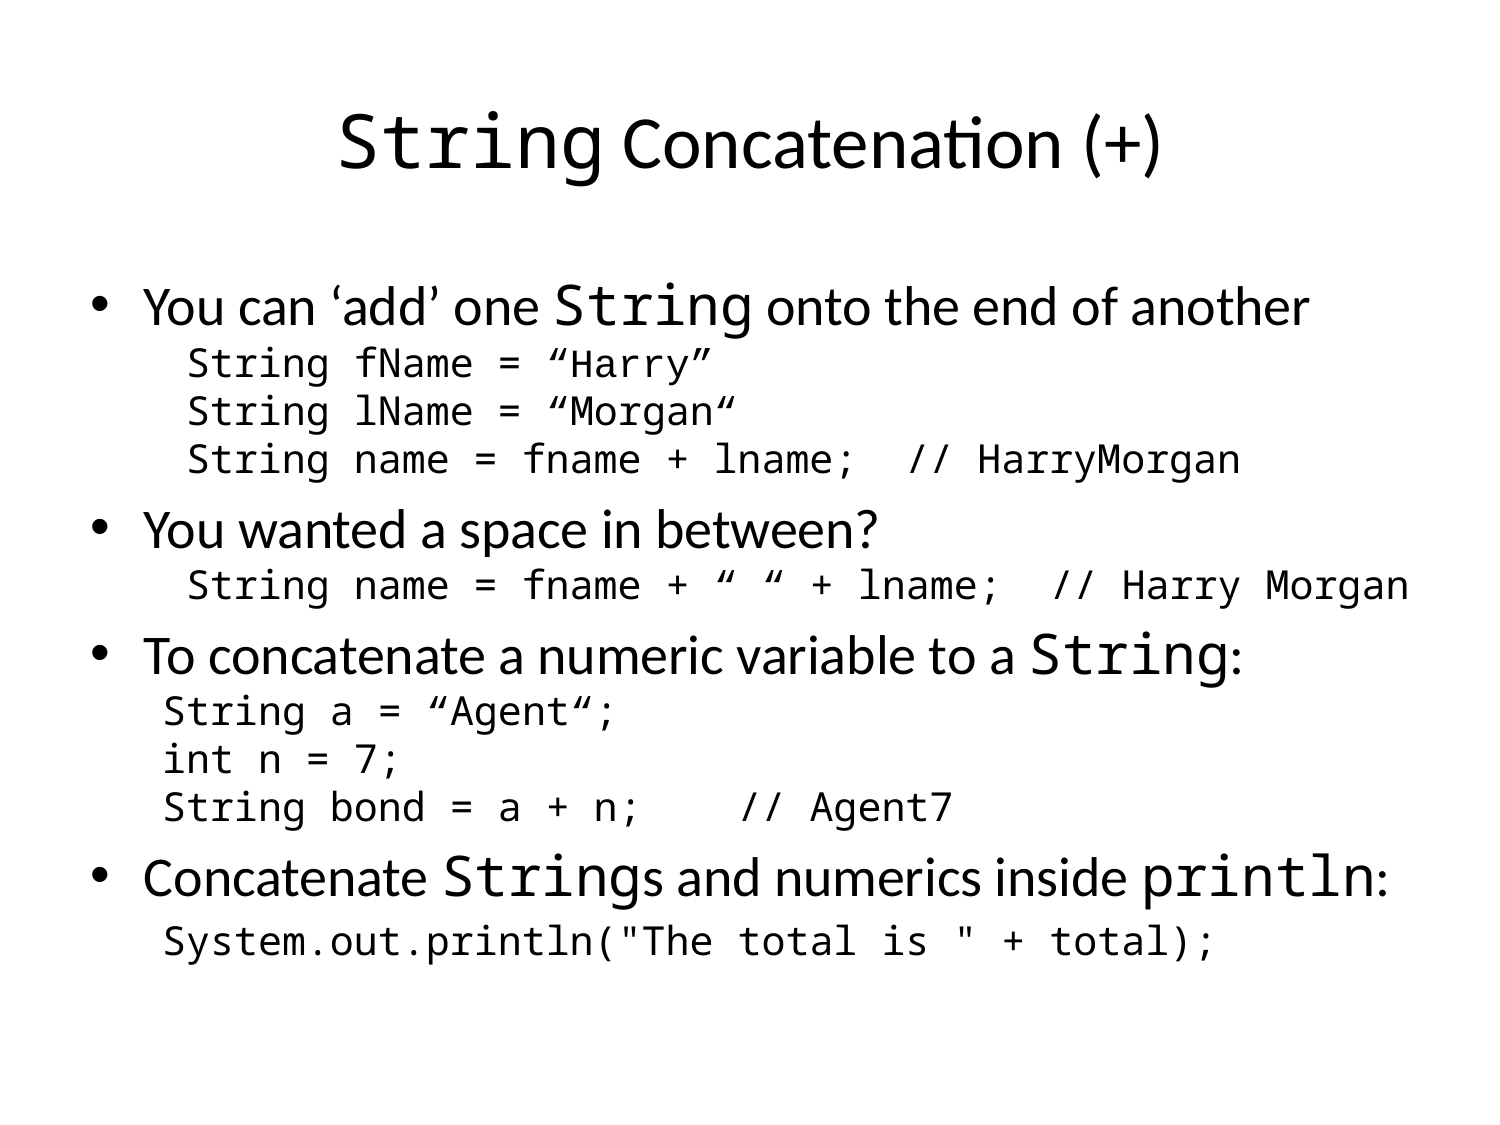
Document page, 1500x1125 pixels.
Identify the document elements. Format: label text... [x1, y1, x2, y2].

title String Concatenation (+) [75, 45, 1425, 233]
list You can ‘add’ one String onto the end of another String fName = “Harry” String lName = “Morgan“ String name = fname + lname; // HarryMorgan You wanted a space in between? String name = fname + “ “ + lname; // Harry Morgan To concatenate a numeric variable to a String: String a = “Agent“; int n = 7; String bond = a + n; // Agent7 Concatenate Strings and numerics inside println: System.out.println("The total is " + total); [75, 262, 1425, 1005]
